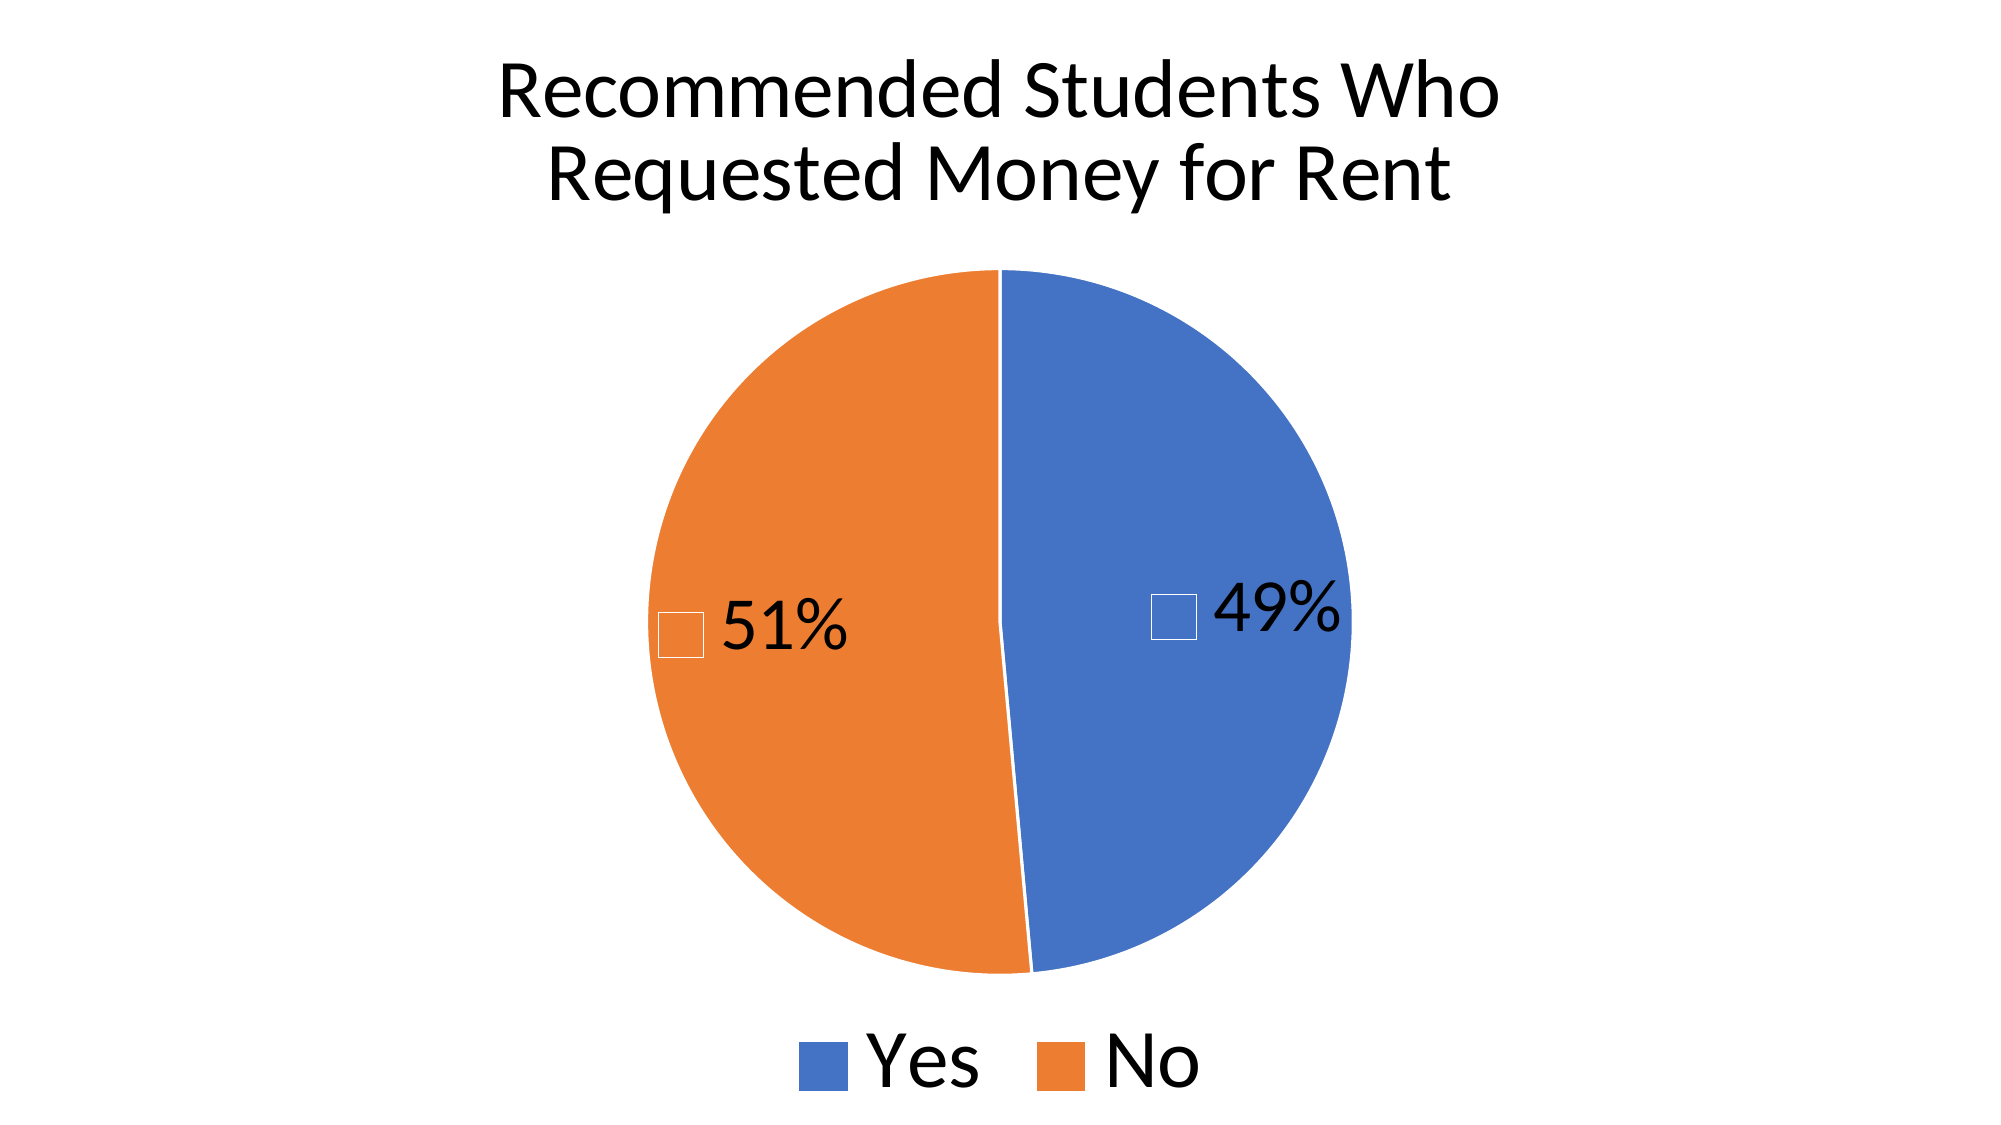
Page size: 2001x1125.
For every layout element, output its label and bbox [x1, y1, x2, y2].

chart [145, 0, 1855, 1125]
